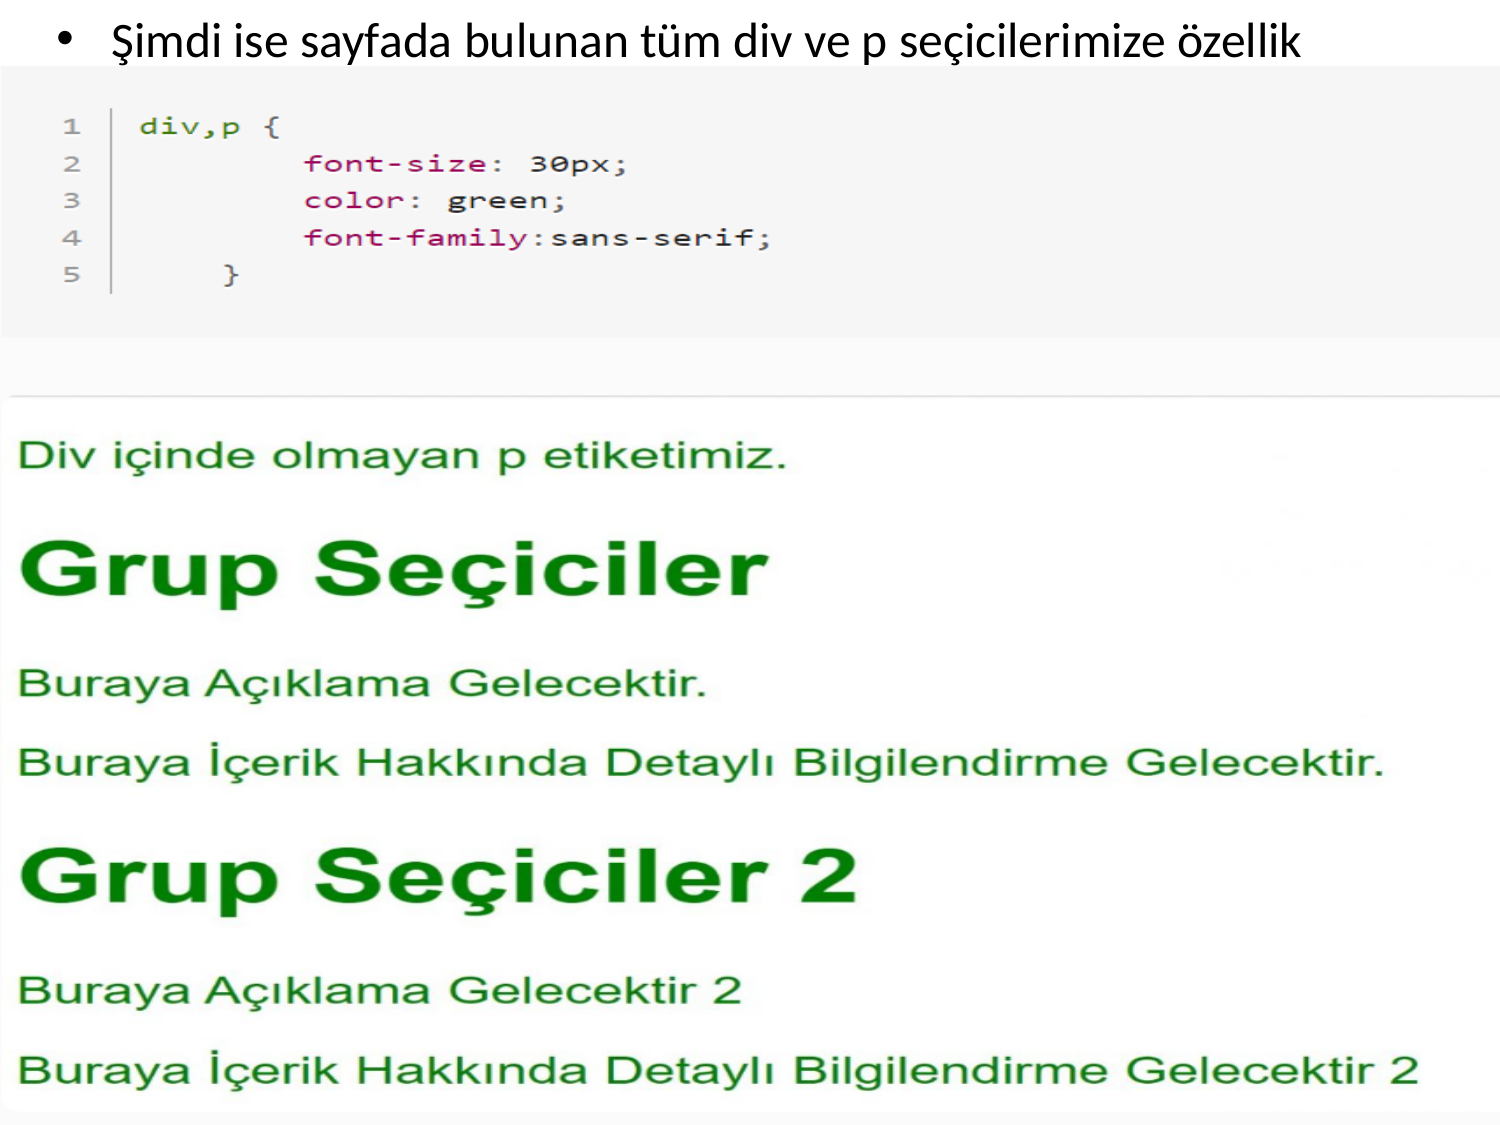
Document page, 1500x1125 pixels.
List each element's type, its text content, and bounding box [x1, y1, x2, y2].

picture [0, 66, 1500, 1125]
list Şimdi ise sayfada bulunan tüm div ve p seçicilerimize özellik verelim. Burada virgül ve görevi görmektedir. [41, 0, 1392, 64]
